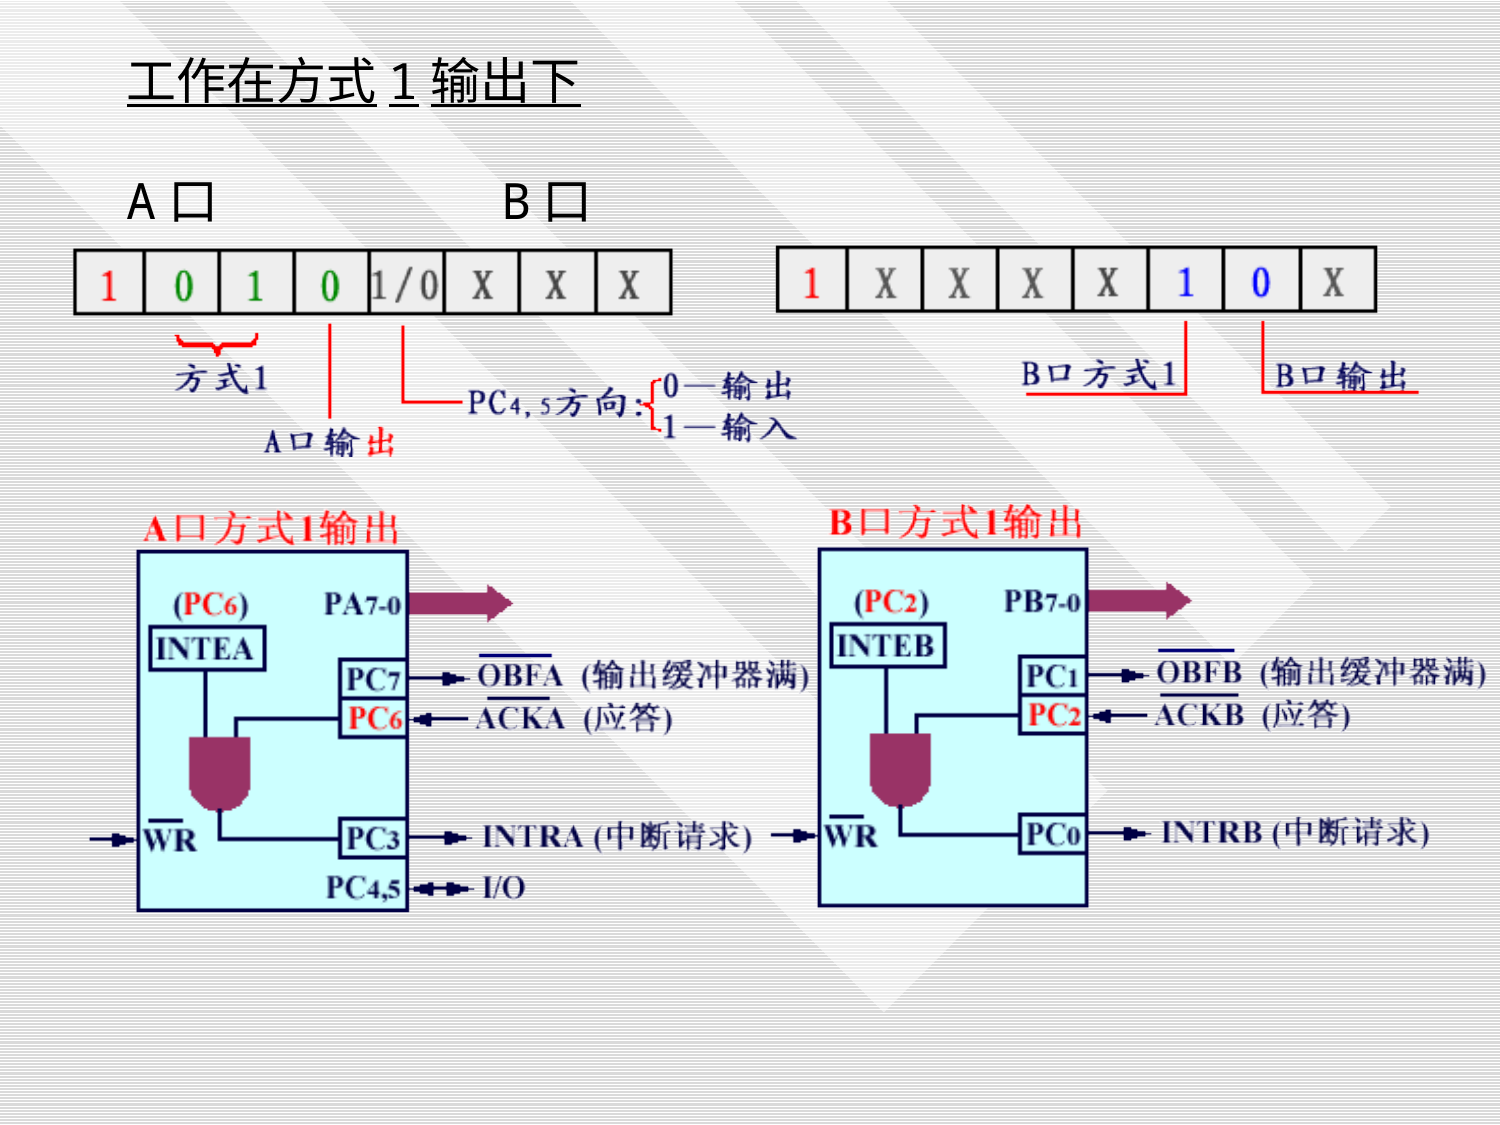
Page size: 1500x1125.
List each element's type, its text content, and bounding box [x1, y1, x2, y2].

picture [64, 240, 1459, 457]
text_box 工作在方式1输出下 A口 B口 [112, 42, 1412, 238]
picture [52, 503, 1500, 962]
